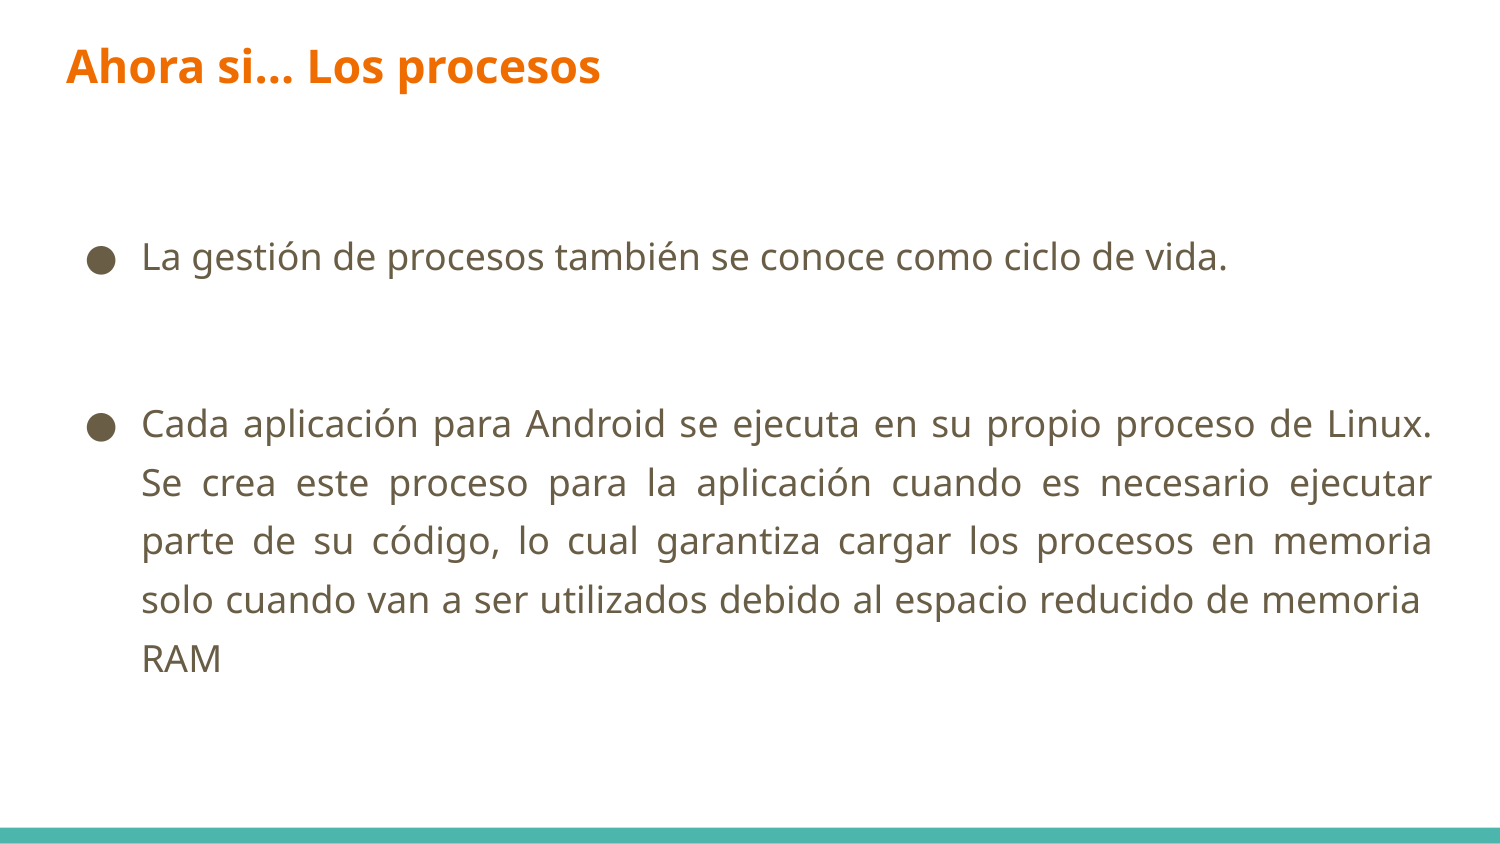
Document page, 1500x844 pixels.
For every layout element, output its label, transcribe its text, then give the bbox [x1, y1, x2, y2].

title Ahora si… Los procesos [51, 18, 1449, 113]
list La gestión de procesos también se conoce como ciclo de vida. Cada aplicación para Android se ejecuta en su propio proceso de Linux. Se crea este proceso para la aplicación cuando es necesario ejecutar parte de su código, lo cual garantiza cargar los procesos en memoria solo cuando van a ser utilizados debido al espacio reducido de memoria RAM [51, 207, 1449, 750]
